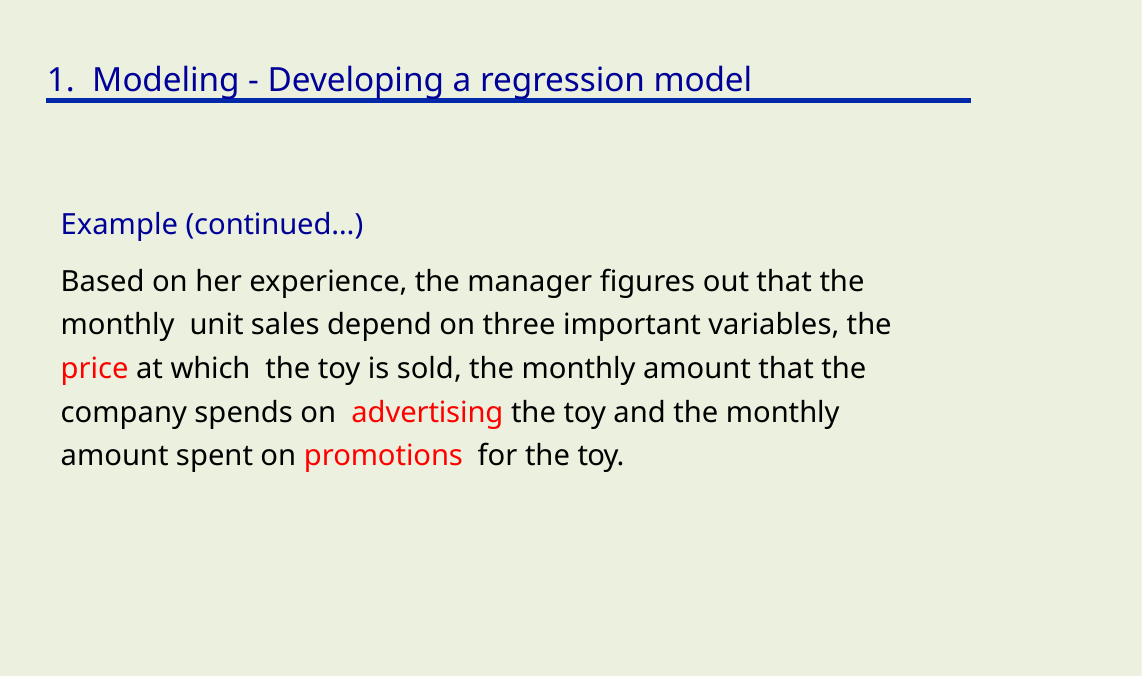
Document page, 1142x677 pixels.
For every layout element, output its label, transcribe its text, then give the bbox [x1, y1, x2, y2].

text_box 1. Modeling - Developing a regression model [32, 50, 769, 106]
text_box Example (continued…) Based on her experience, the manager figures out that the monthly unit sales depend on three important variables, the price at which the toy is sold, the monthly amount that the company spends on advertising the toy and the monthly amount spent on promotions for the toy. [58, 203, 924, 472]
